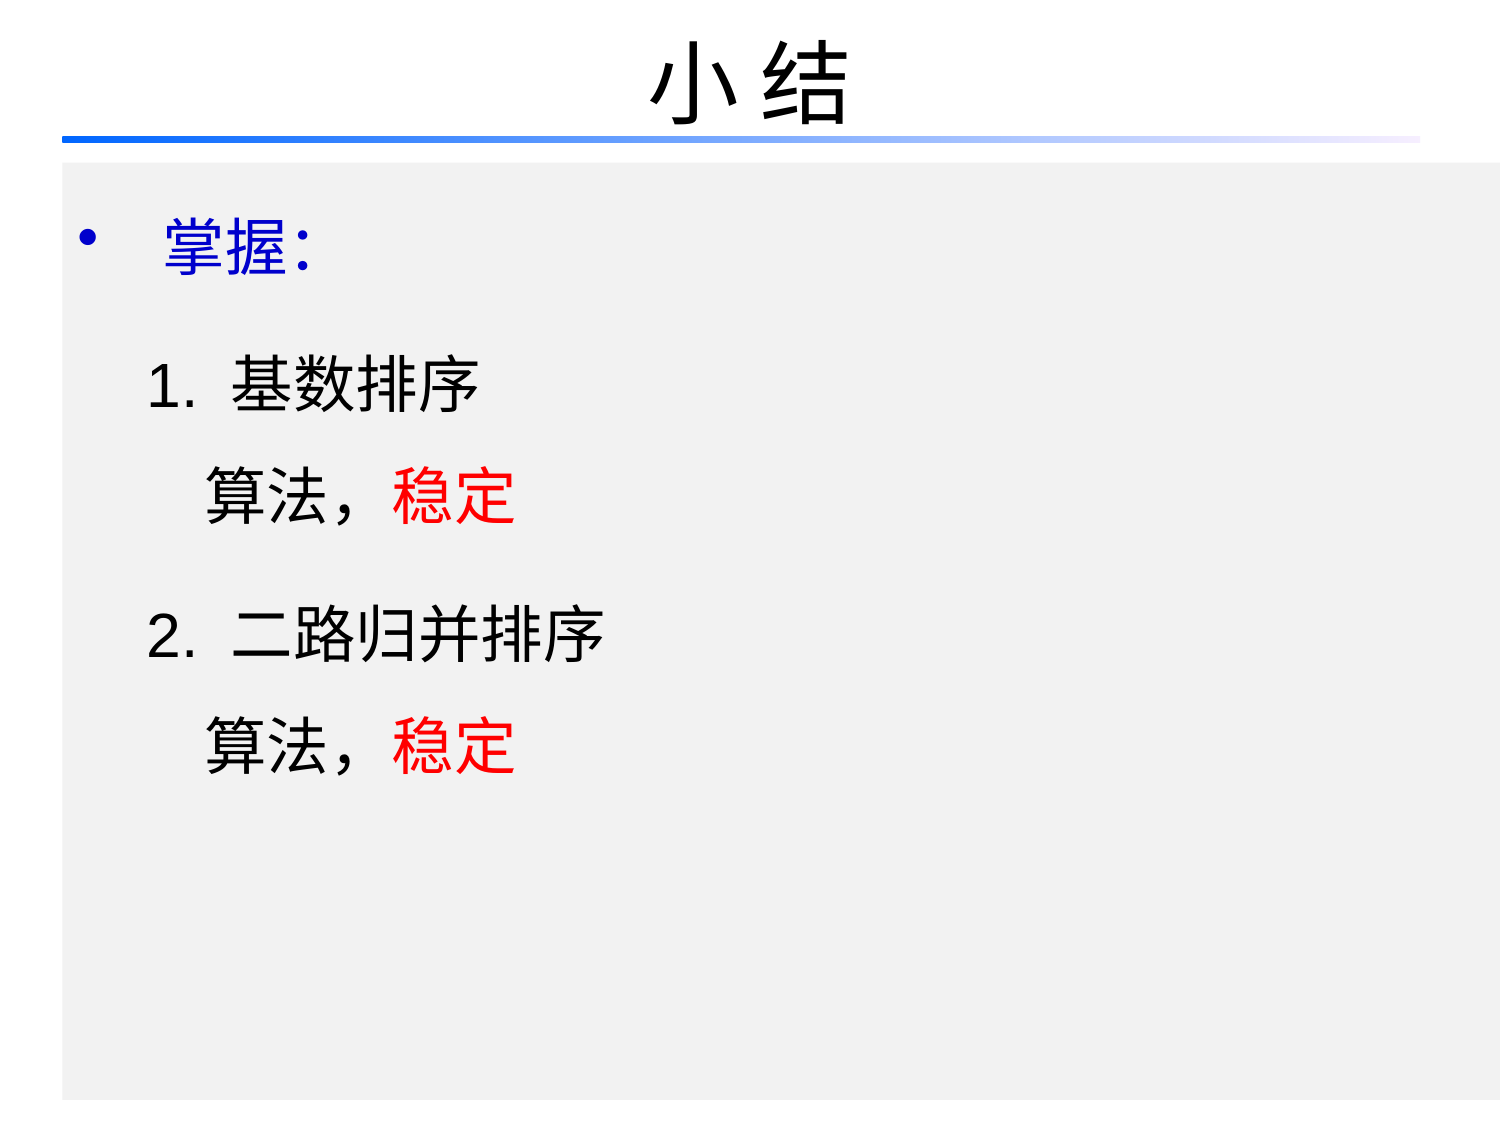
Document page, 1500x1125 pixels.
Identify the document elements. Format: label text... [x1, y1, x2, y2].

text_box [62, 136, 1421, 143]
title 小 结 [74, 0, 1426, 162]
text_box 掌握： 1. 基数排序 算法，稳定 2. 二路归并排序 算法，稳定 [62, 162, 1500, 1100]
